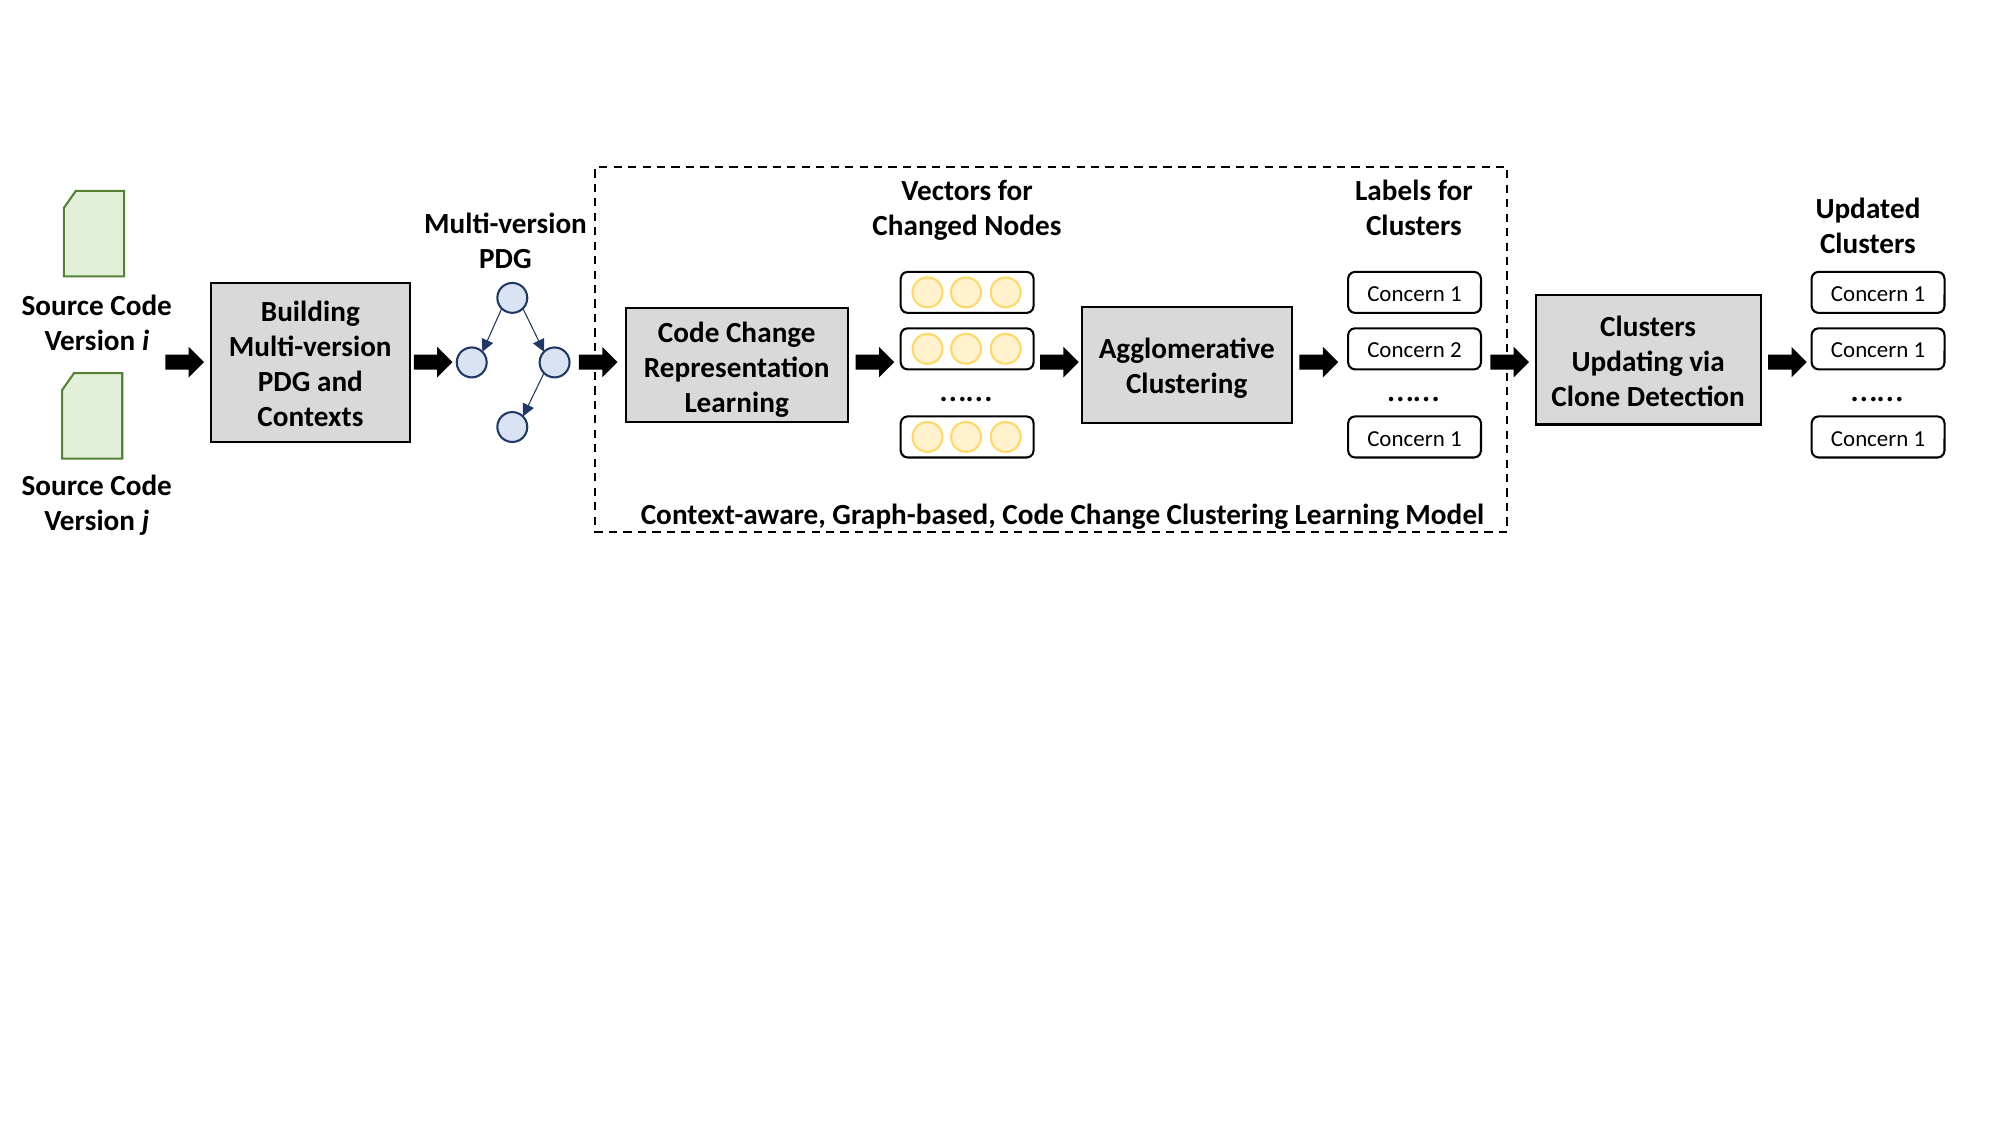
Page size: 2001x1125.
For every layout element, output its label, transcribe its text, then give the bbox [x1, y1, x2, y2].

text_box [578, 346, 618, 378]
text_box [61, 372, 124, 458]
text_box [165, 346, 204, 378]
text_box Labels for Clusters [1302, 163, 1526, 249]
text_box Concern 1 [1810, 270, 1946, 314]
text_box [946, 282, 988, 370]
text_box [413, 346, 453, 378]
text_box Source Code Version j [0, 458, 209, 544]
text_box [594, 166, 946, 533]
text_box [1299, 346, 1339, 378]
text_box Updated Clusters [1755, 181, 1981, 267]
text_box [1768, 346, 1807, 378]
text_box Clusters Updating via Clone Detection [1535, 294, 1762, 426]
text_box [62, 189, 126, 278]
text_box Source Code Version i [0, 279, 209, 364]
text_box Multi-version PDG [394, 196, 617, 282]
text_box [946, 225, 988, 282]
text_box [456, 282, 570, 443]
text_box Concern 1 [1810, 327, 1946, 371]
text_box [855, 346, 895, 378]
text_box [988, 166, 1508, 488]
text_box Vectors for Changed Nodes [855, 163, 1079, 249]
text_box Concern 1 [1810, 415, 1946, 459]
text_box [1490, 346, 1529, 378]
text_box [946, 370, 988, 504]
text_box [1040, 346, 1079, 378]
text_box …… [1836, 356, 1978, 417]
text_box Building Multi-version PDG and Contexts [210, 282, 411, 443]
text_box …… [1508, 370, 1515, 417]
text_box Context-aware, Graph-based, Code Change Clustering Learning Model [626, 488, 1508, 538]
